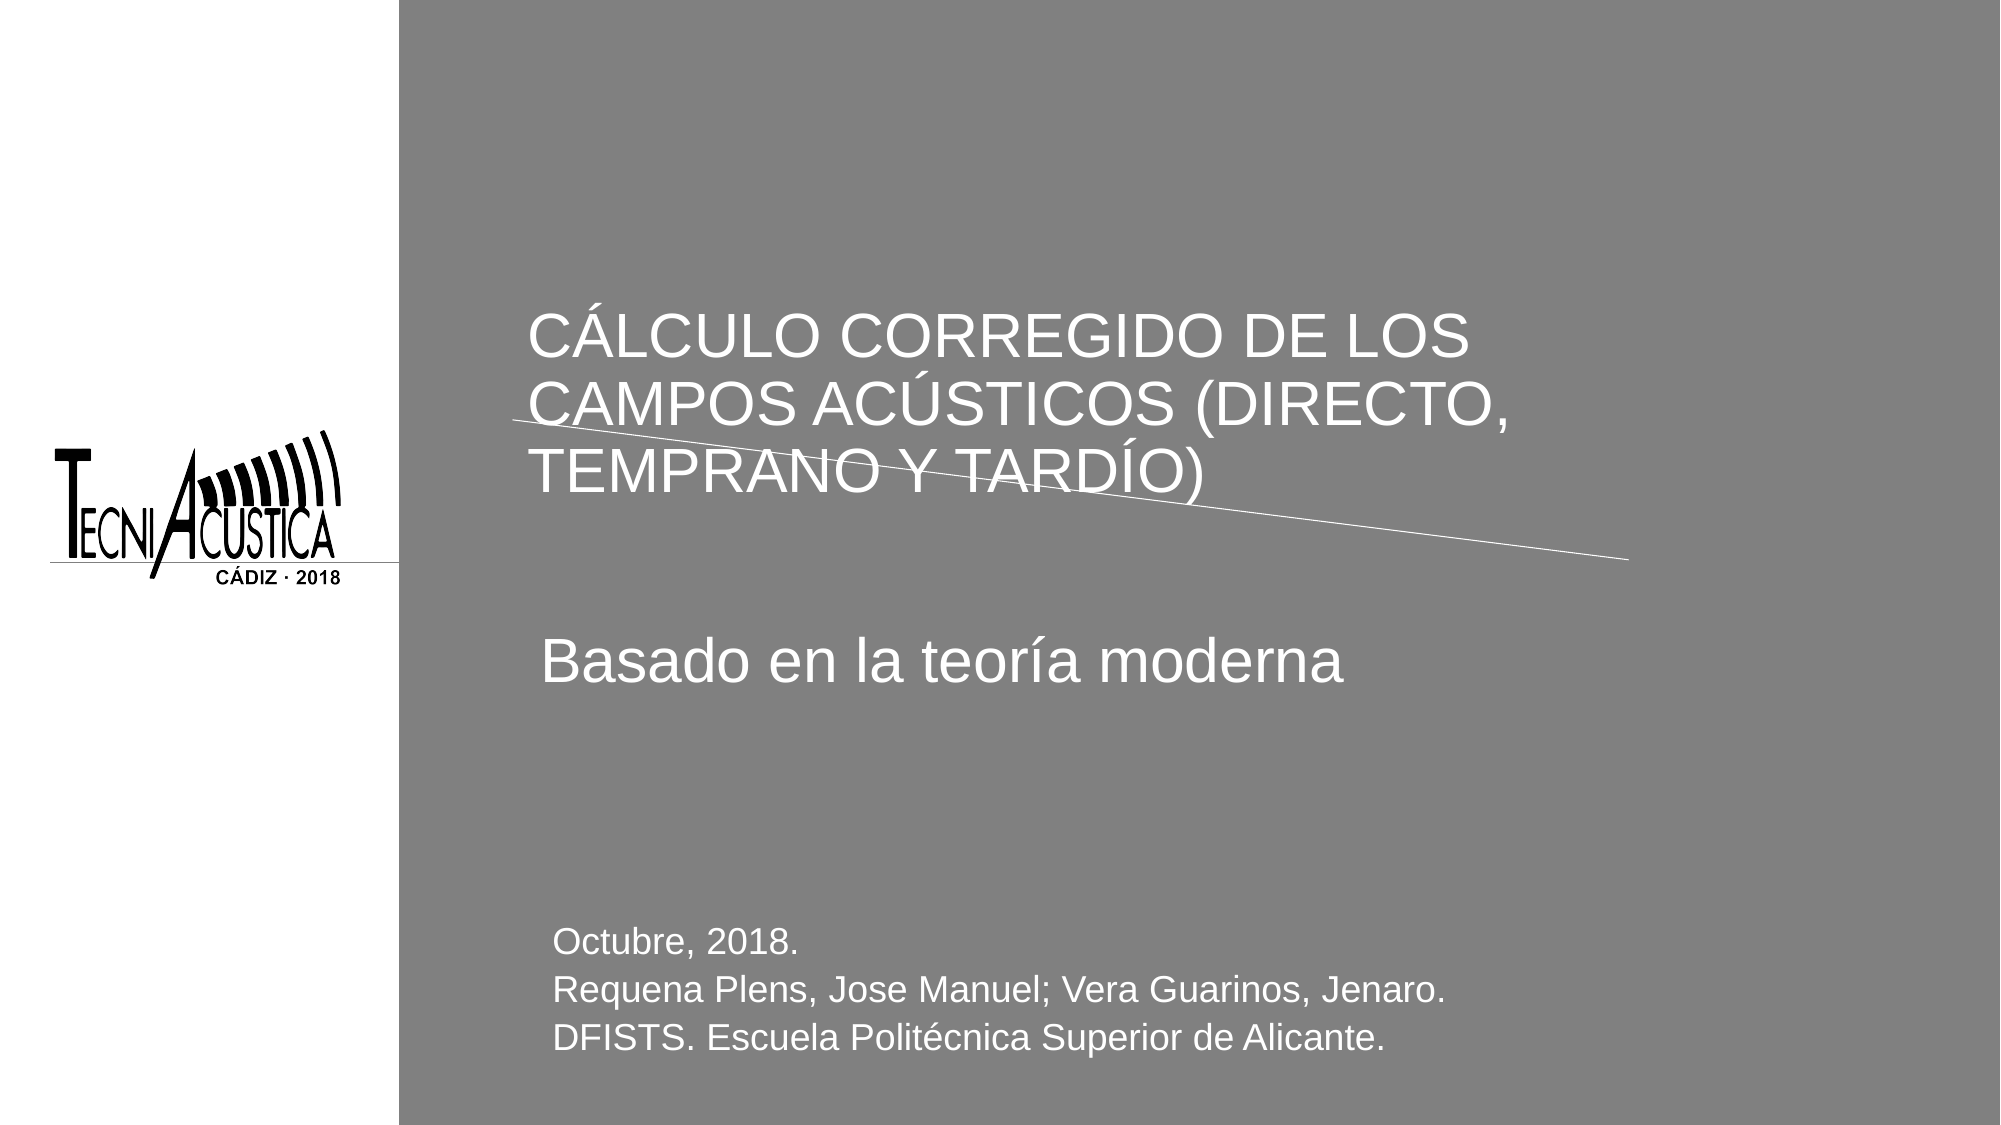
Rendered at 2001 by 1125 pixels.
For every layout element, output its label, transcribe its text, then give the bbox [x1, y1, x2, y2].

list Octubre, 2018. Requena Plens, Jose Manuel; Vera Guarinos, Jenaro. DFISTS. Escuela Politécnica Superior de Alicante. [537, 915, 1625, 1096]
subtitle Basado en la teoría moderna [525, 612, 1625, 825]
picture [50, 421, 350, 595]
title CÁLCULO CORREGIDO DE LOS CAMPOS ACÚSTICOS (DIRECTO, TEMPRANO Y TARDÍO) [512, 296, 1625, 544]
